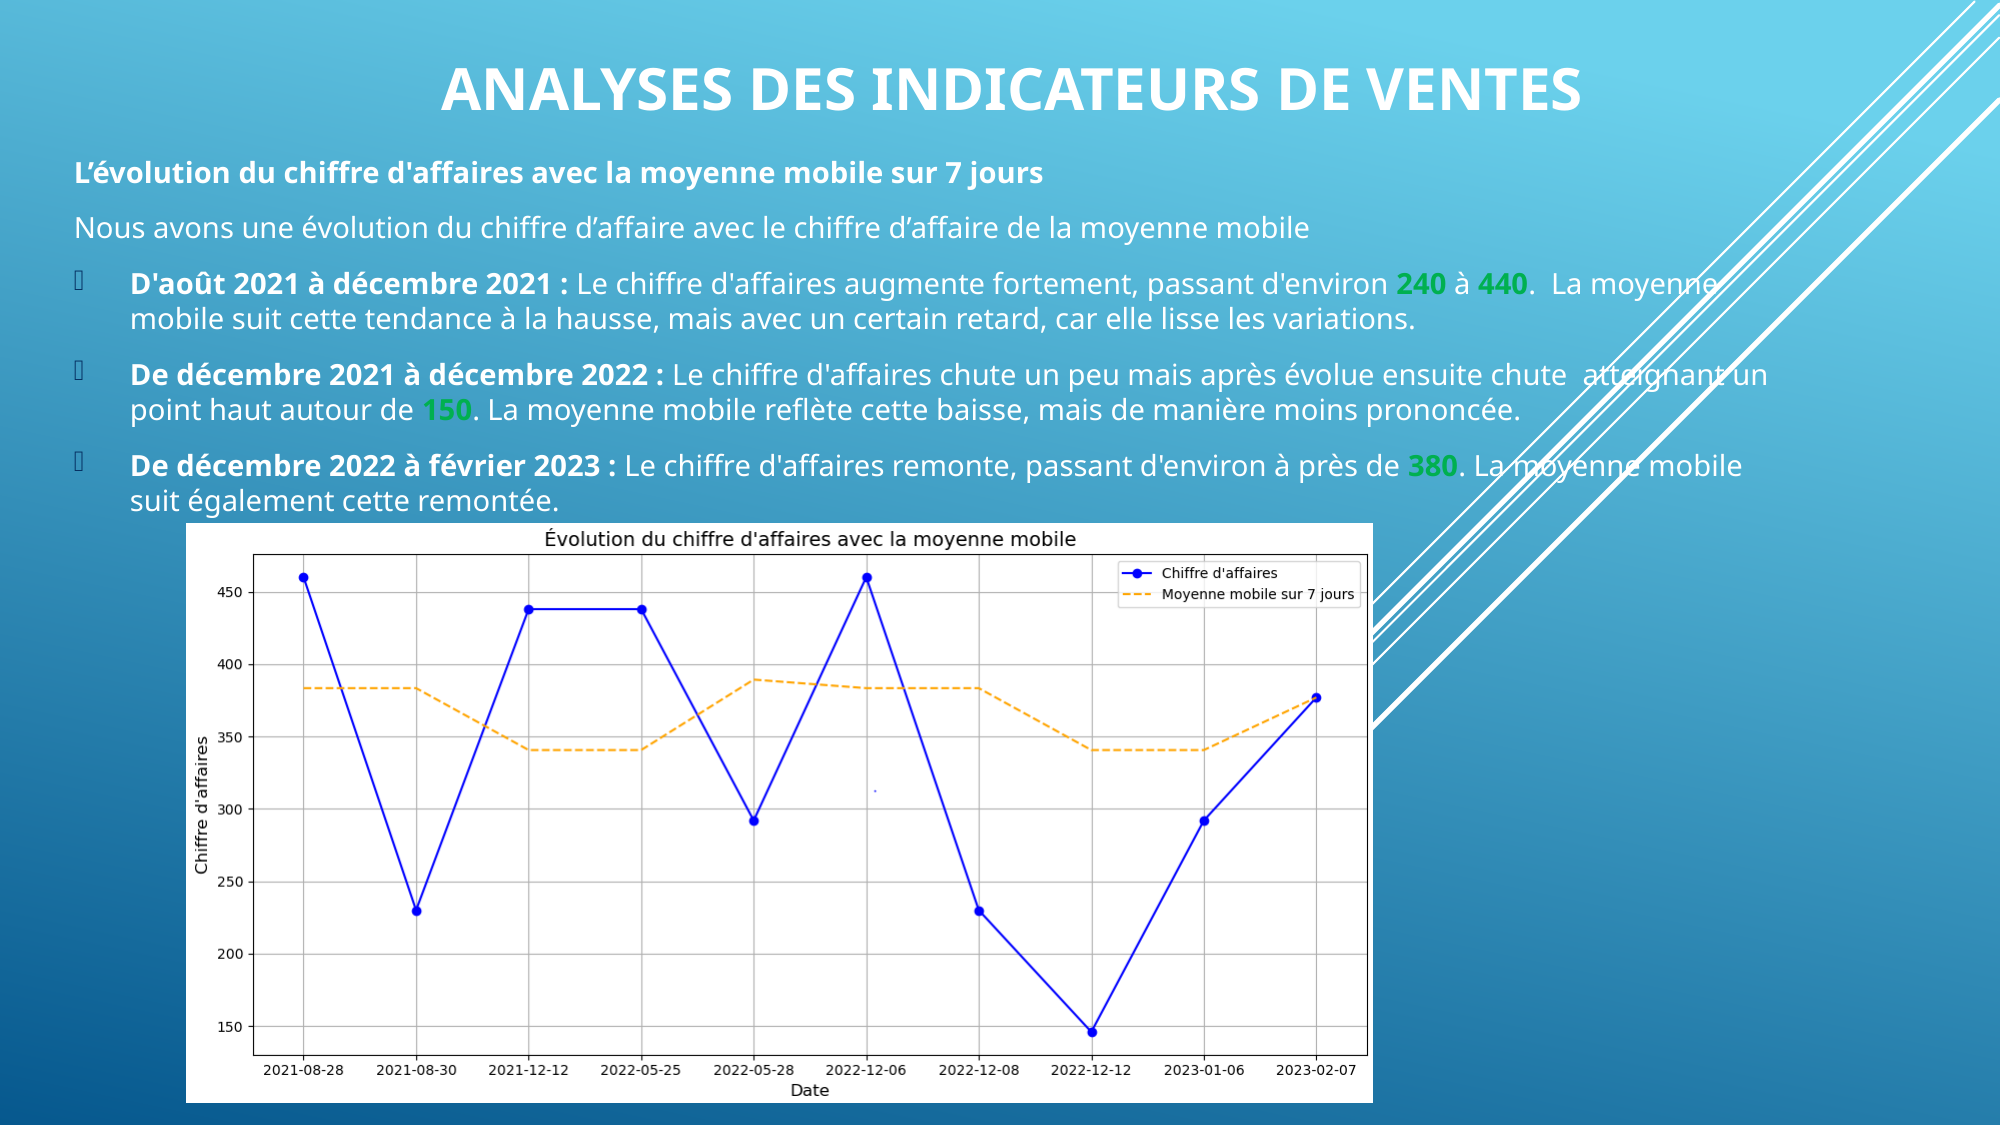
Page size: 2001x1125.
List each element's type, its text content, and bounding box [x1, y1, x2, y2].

text_box Analyses des indicateurs de ventes [281, 22, 1744, 129]
picture [186, 523, 1373, 1104]
text_box L’évolution du chiffre d'affaires avec la moyenne mobile sur 7 jours Nous avons une évolution du chiffre d’affaire avec le chiffre d’affaire de la moyenne mobile D'août 2021 à décembre 2021 : Le chiffre d'affaires augmente fortement, passant d'environ 240 à 440. La moyenne mobile suit cette tendance à la hausse, mais avec un certain retard, car elle lisse les variations. De décembre 2021 à décembre 2022 : Le chiffre d'affaires chute un peu mais après évolue ensuite chute atteignant un point haut autour de 150. La moyenne mobile reflète cette baisse, mais de manière moins prononcée. De décembre 2022 à février 2023 : Le chiffre d'affaires remonte, passant d'environ à près de 380. La moyenne mobile suit également cette remontée. [58, 146, 1814, 551]
